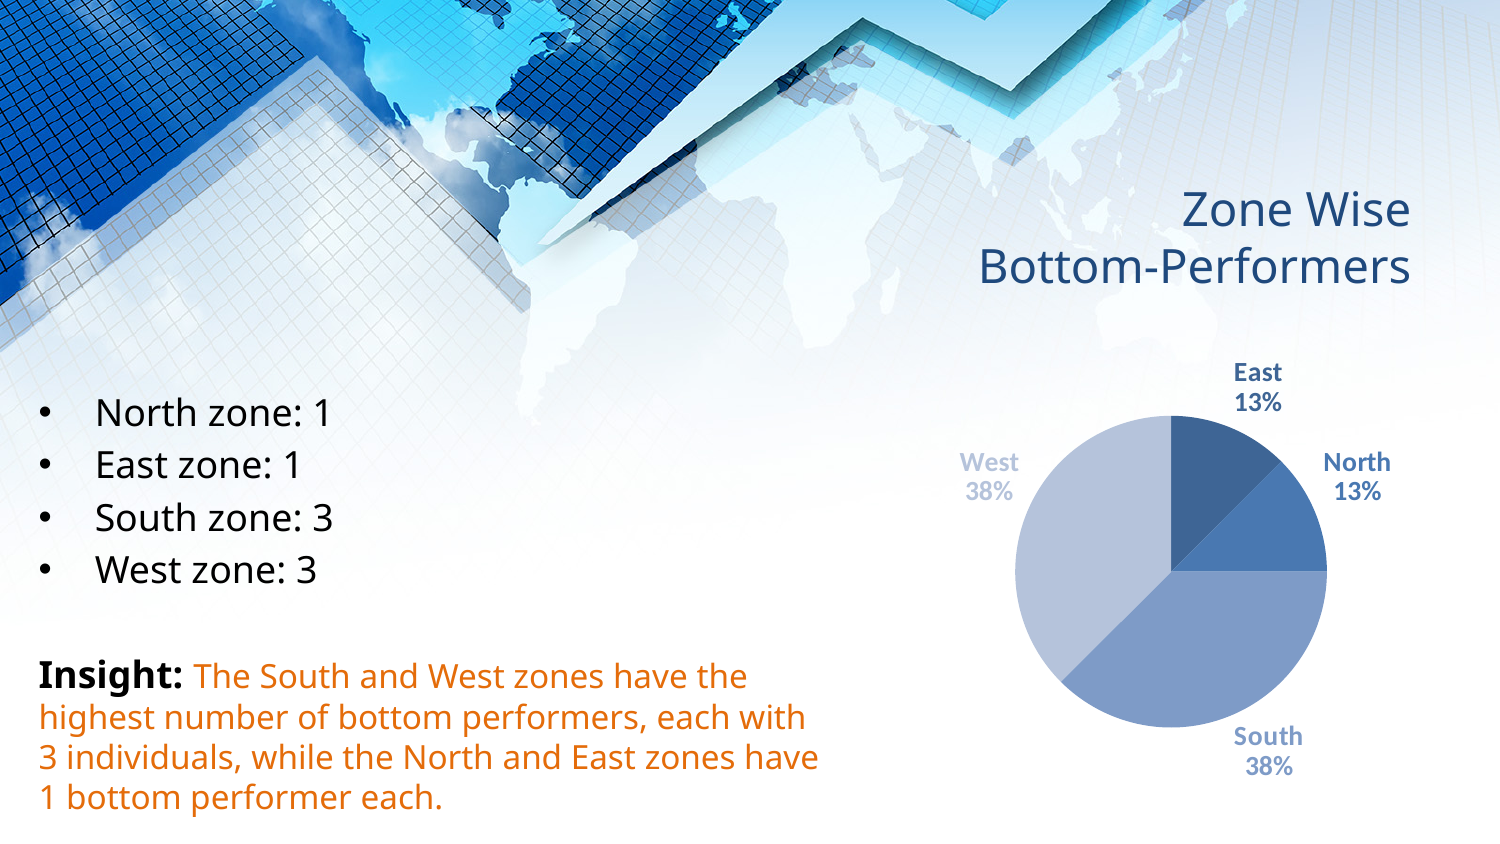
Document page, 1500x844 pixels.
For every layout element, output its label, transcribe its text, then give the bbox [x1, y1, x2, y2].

chart [925, 346, 1427, 797]
picture [0, 0, 1500, 844]
list North zone: 1 East zone: 1 South zone: 3 West zone: 3 Insight: The South and West zones have the highest number of bottom performers, each with 3 individuals, while the North and East zones have 1 bottom performer each. [23, 381, 851, 844]
title Zone Wise Bottom-Performers [73, 171, 1427, 301]
